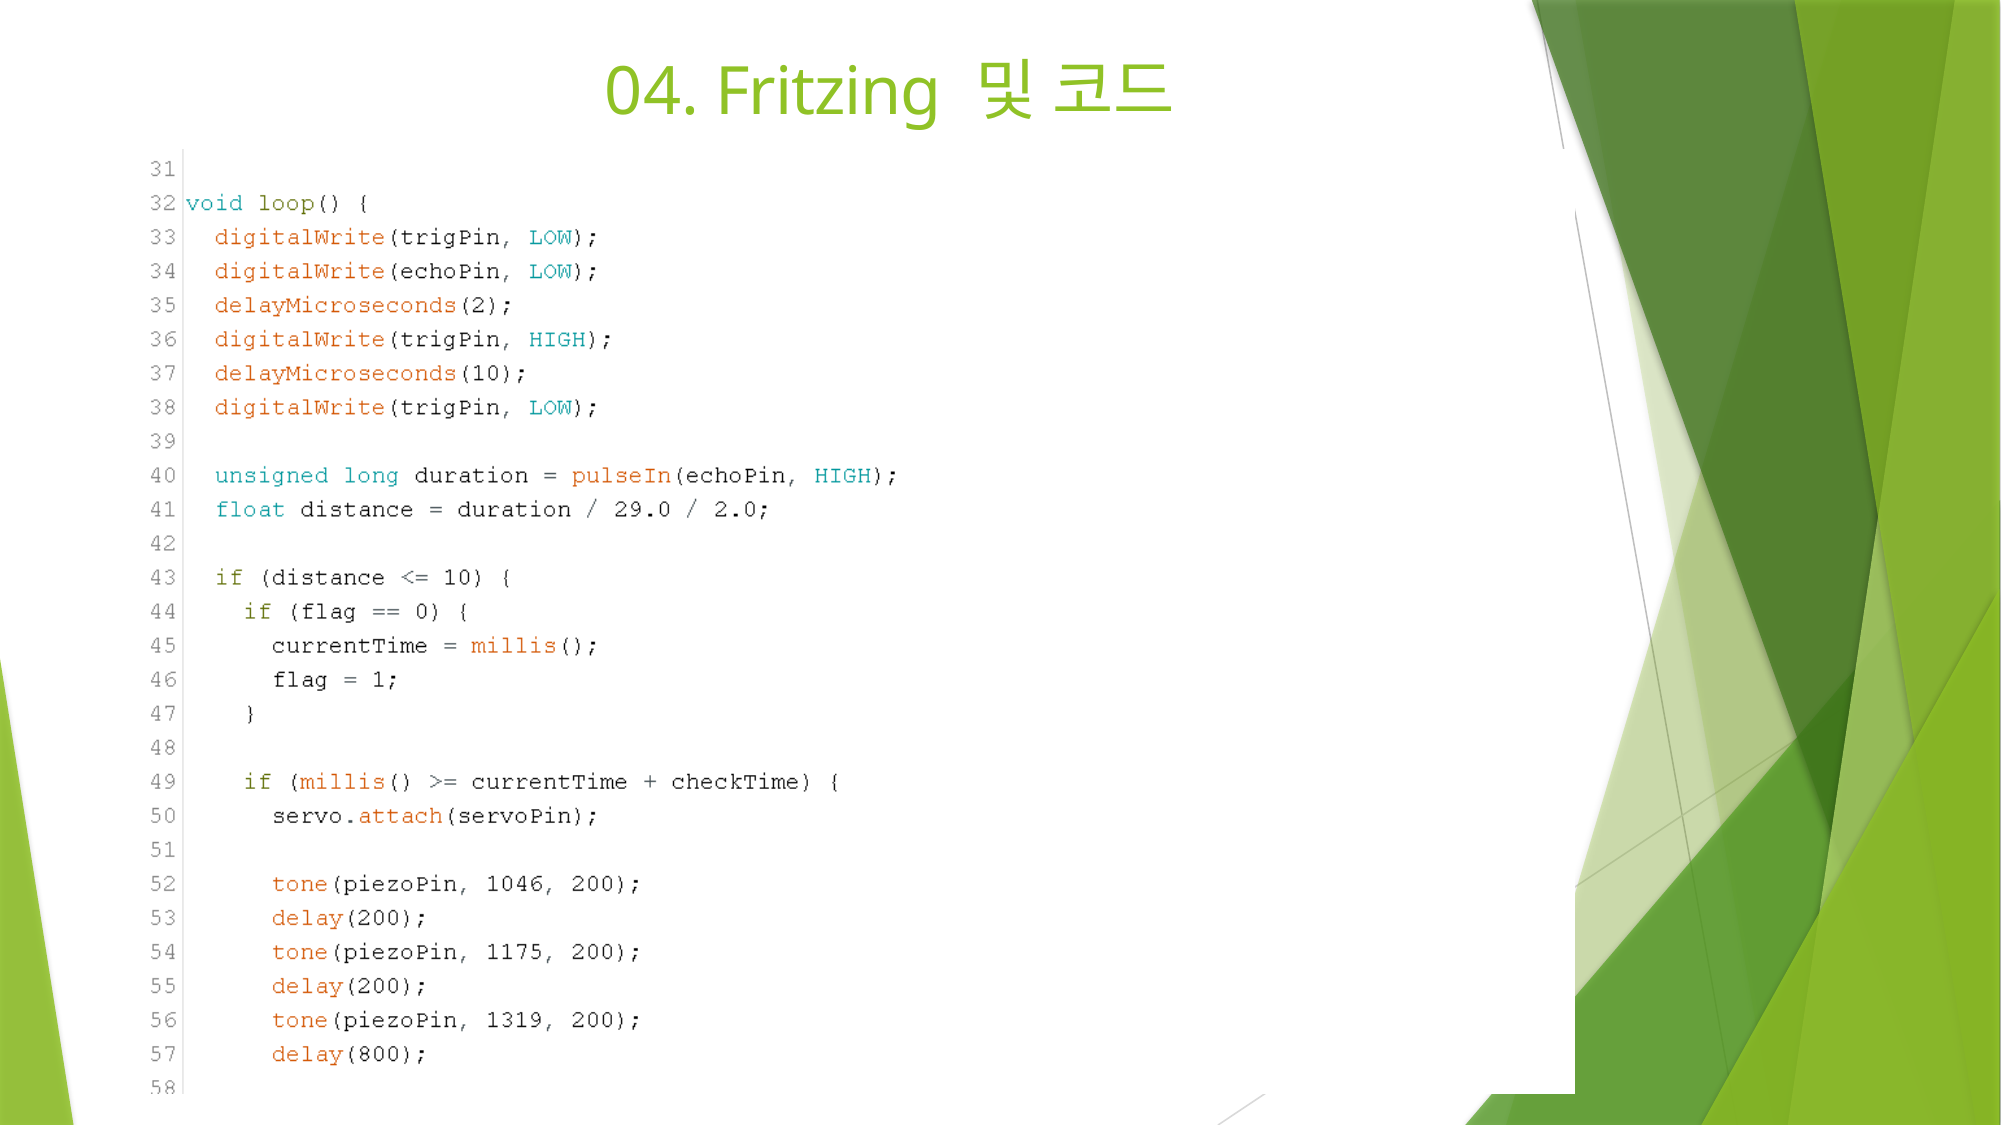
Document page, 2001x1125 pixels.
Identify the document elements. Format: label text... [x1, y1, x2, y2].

picture [136, 149, 1576, 1095]
title 04. Fritzing 및 코드 [445, 46, 1350, 148]
